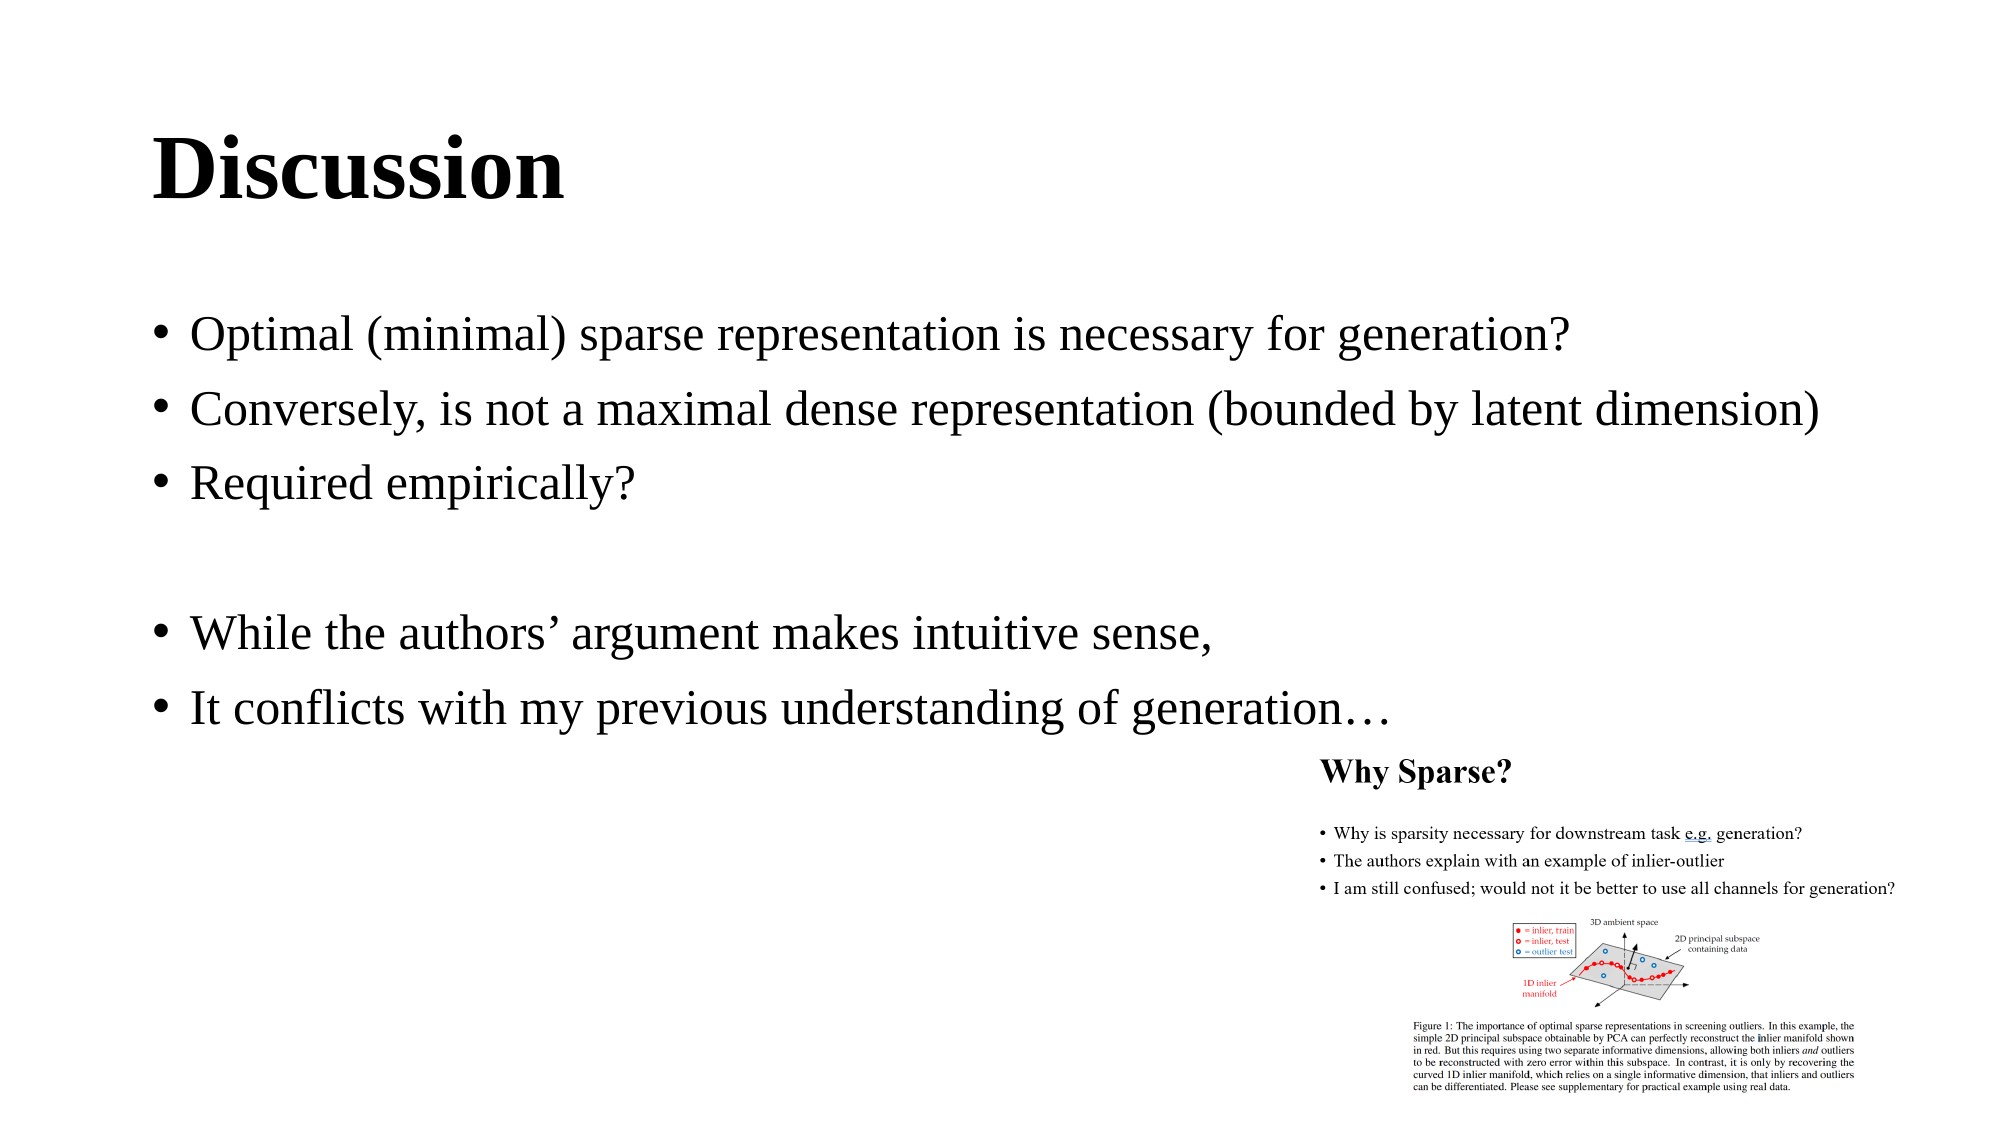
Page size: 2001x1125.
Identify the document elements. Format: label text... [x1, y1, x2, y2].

picture [1264, 710, 2000, 1125]
list Optimal (minimal) sparse representation is necessary for generation? Conversely, is not a maximal dense representation (bounded by latent dimension) Required empirically? While the authors’ argument makes intuitive sense, It conflicts with my previous understanding of generation… [137, 299, 1863, 1014]
title Discussion [137, 59, 1863, 278]
